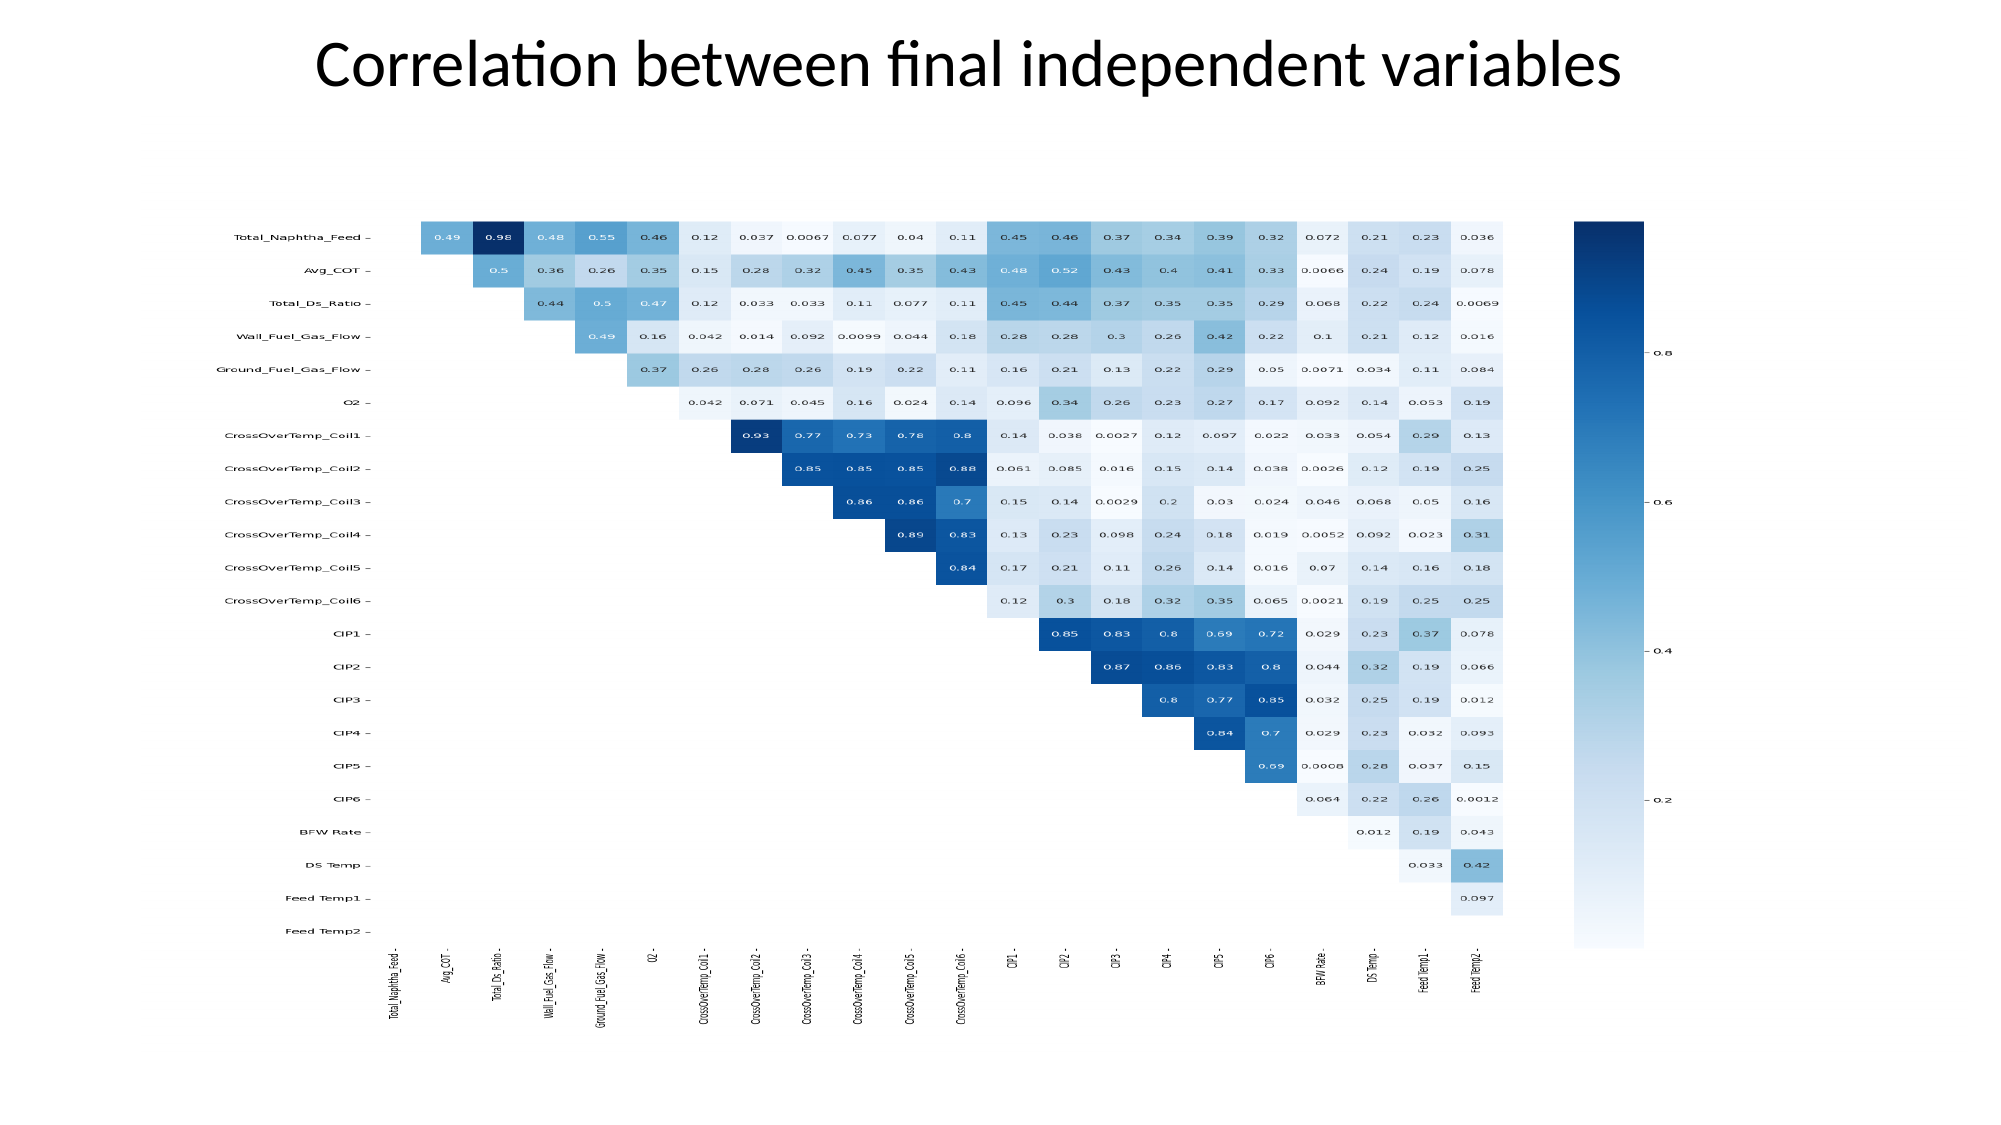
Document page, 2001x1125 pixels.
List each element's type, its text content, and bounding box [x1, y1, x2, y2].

text_box Correlation between final independent variables [300, 12, 1700, 108]
picture [141, 108, 1968, 1052]
